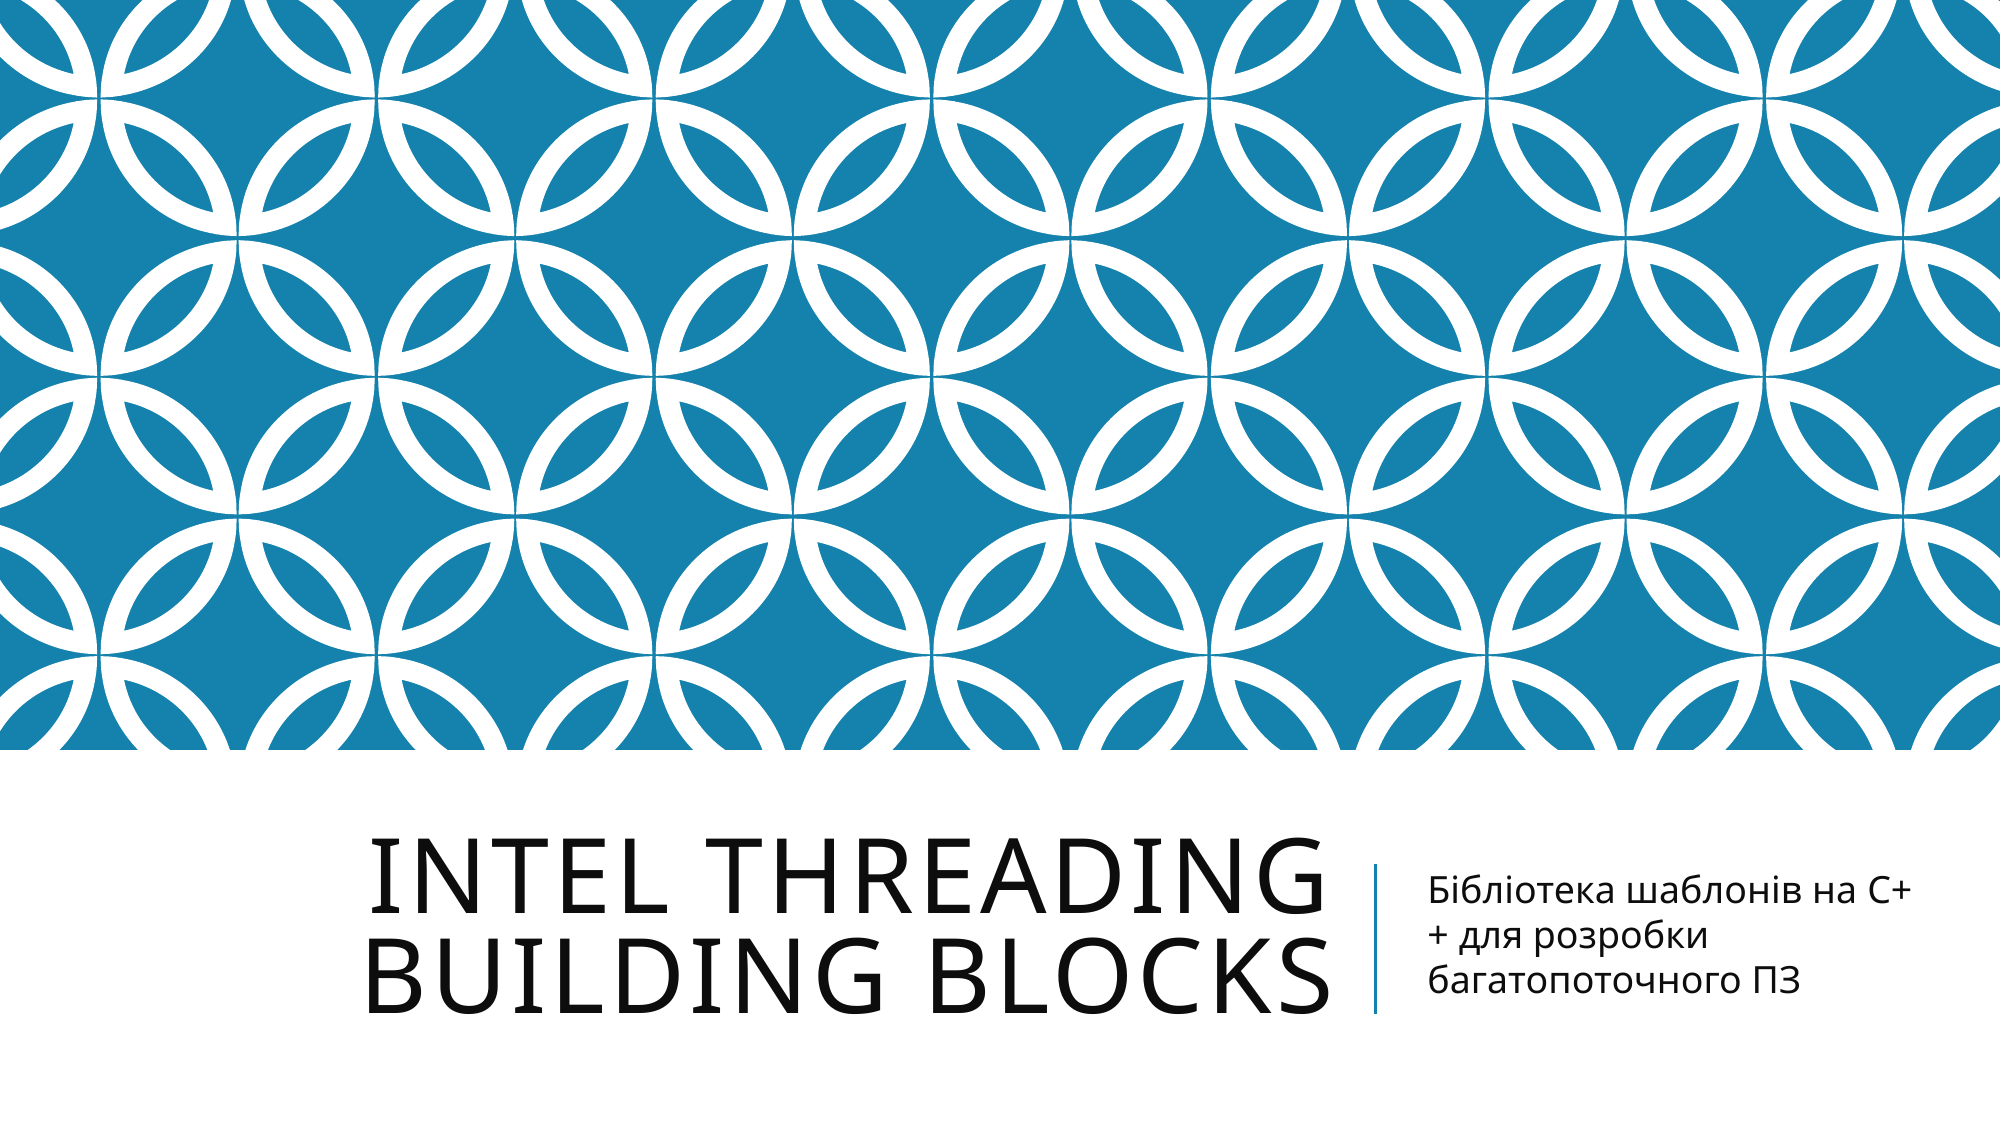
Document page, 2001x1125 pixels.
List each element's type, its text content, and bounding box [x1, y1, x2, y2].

title Intel Threading Building Blocks [75, 813, 1350, 1054]
subtitle Бібліотека шаблонів на C++ для розробки багатопоточного ПЗ [1412, 813, 1938, 1054]
